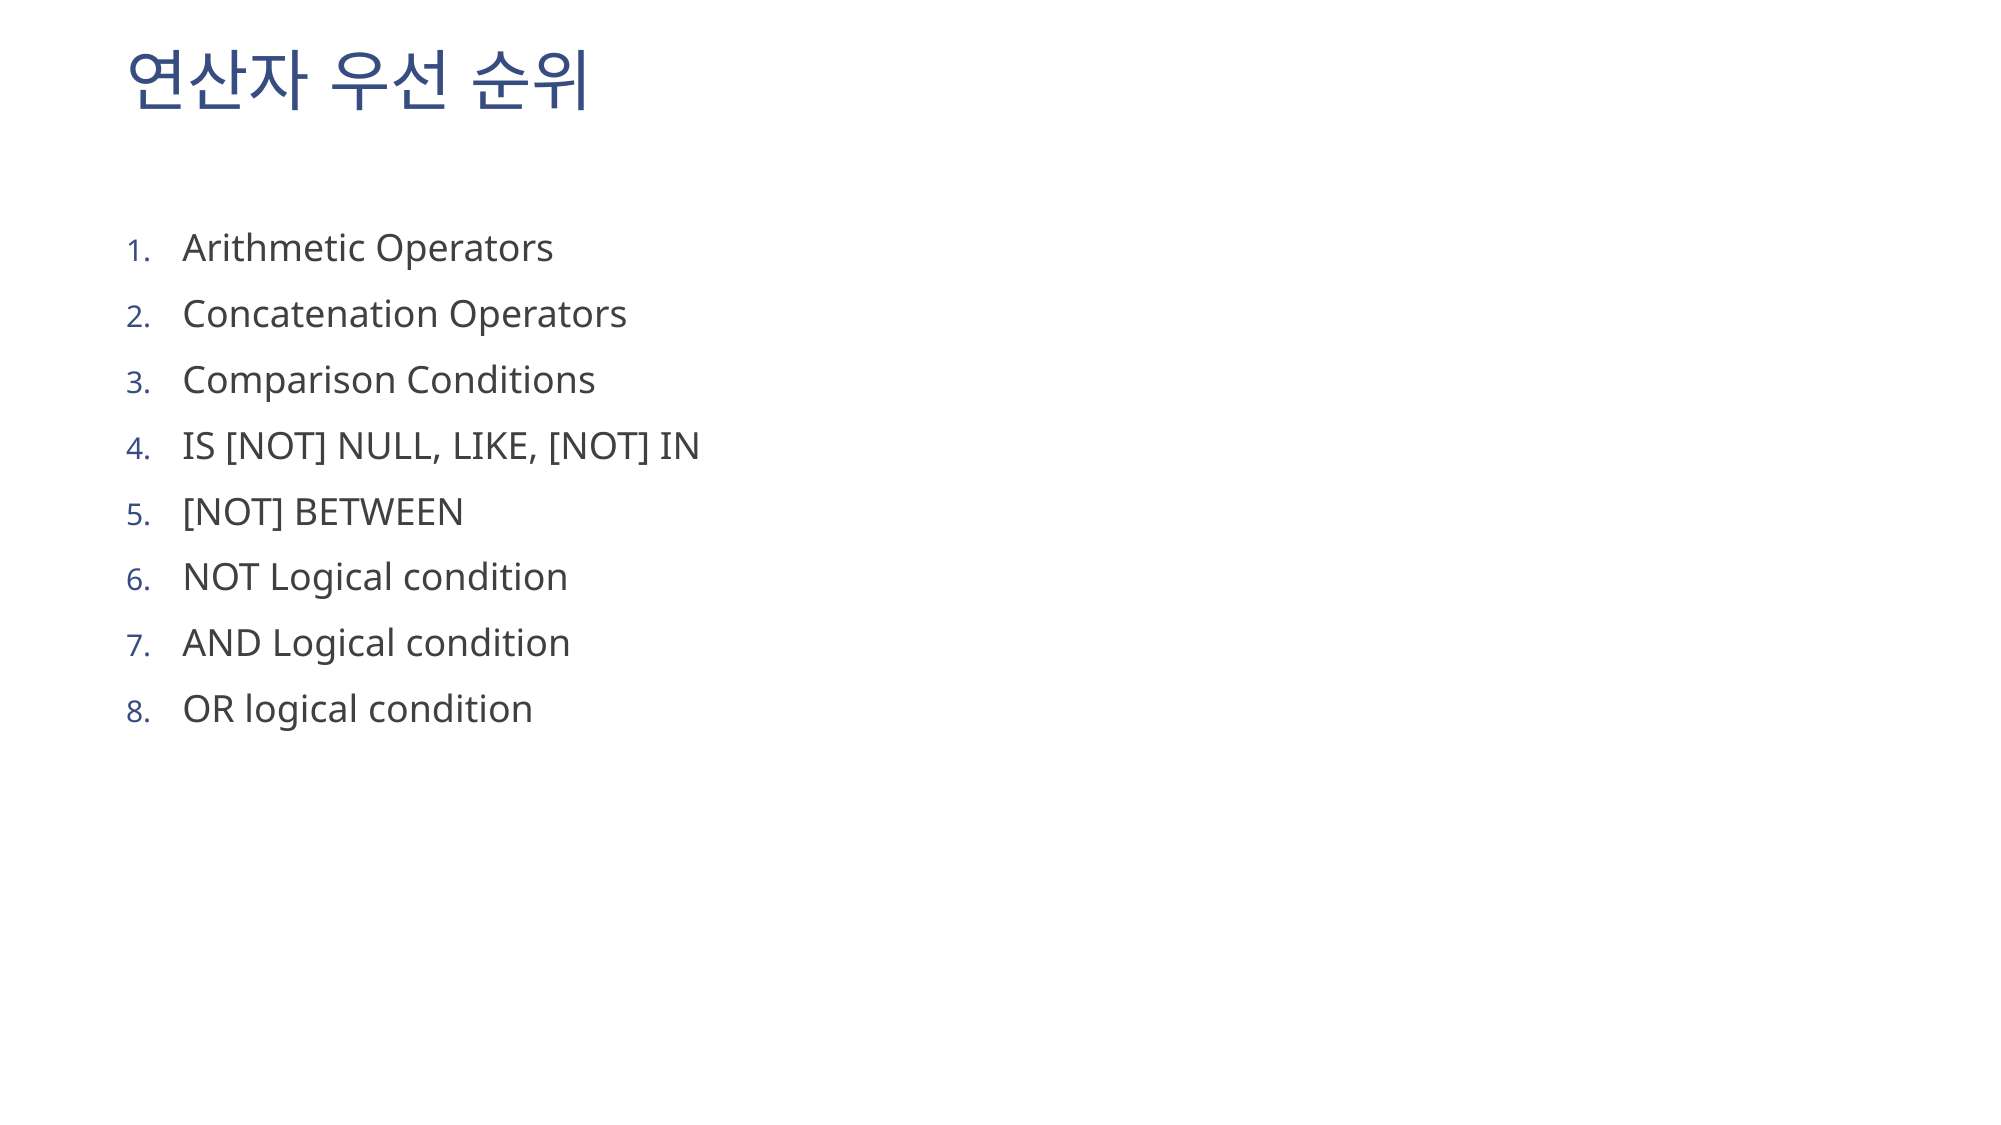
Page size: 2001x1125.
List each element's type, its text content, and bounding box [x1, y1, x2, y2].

title 연산자 우선 순위 [111, 31, 1522, 216]
list Arithmetic Operators Concatenation Operators Comparison Conditions IS [NOT] NULL, LIKE, [NOT] IN [NOT] BETWEEN NOT Logical condition AND Logical condition OR logical condition [111, 216, 1522, 992]
